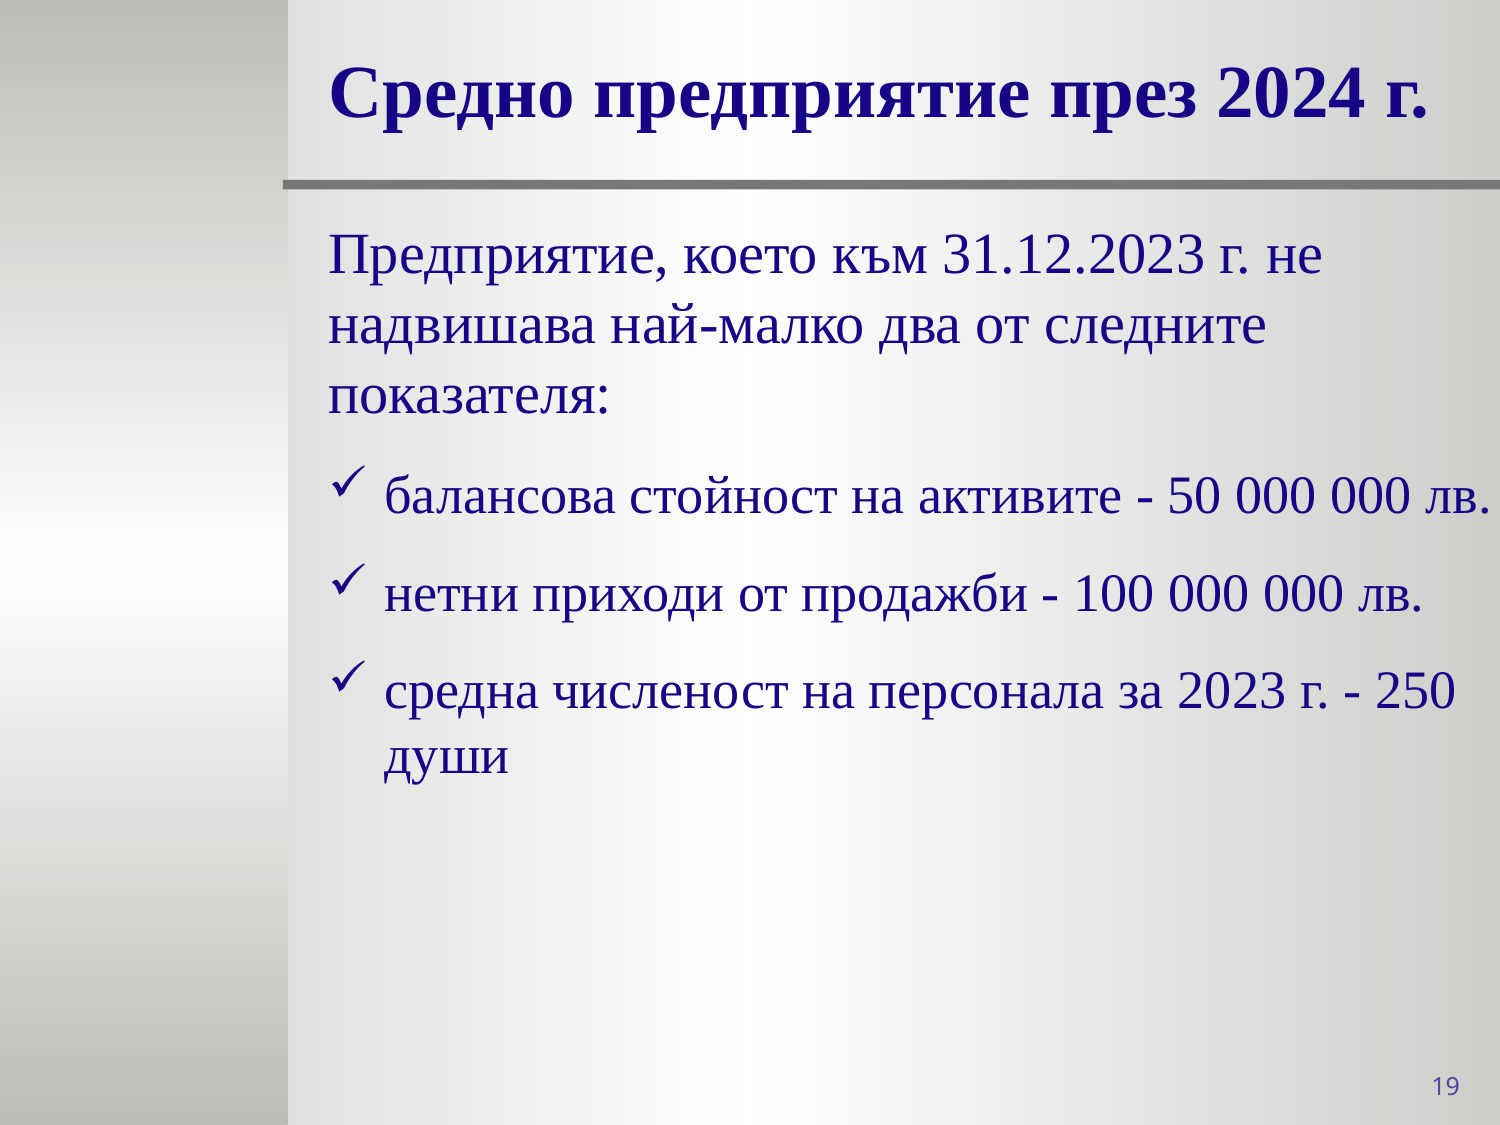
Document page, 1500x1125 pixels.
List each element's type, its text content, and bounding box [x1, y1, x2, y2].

list Предприятие, което към 31.12.2023 г. не надвишава най-малко два от следните показателя: балансова стойност на активите - 50 000 000 лв. нетни приходи от продажби - 100 000 000 лв. средна численост на персонала за 2023 г. - 250 души [312, 208, 1500, 946]
title Средно предприятие през 2024 г. [312, 19, 1476, 155]
slide_number 19 [1162, 1049, 1475, 1125]
